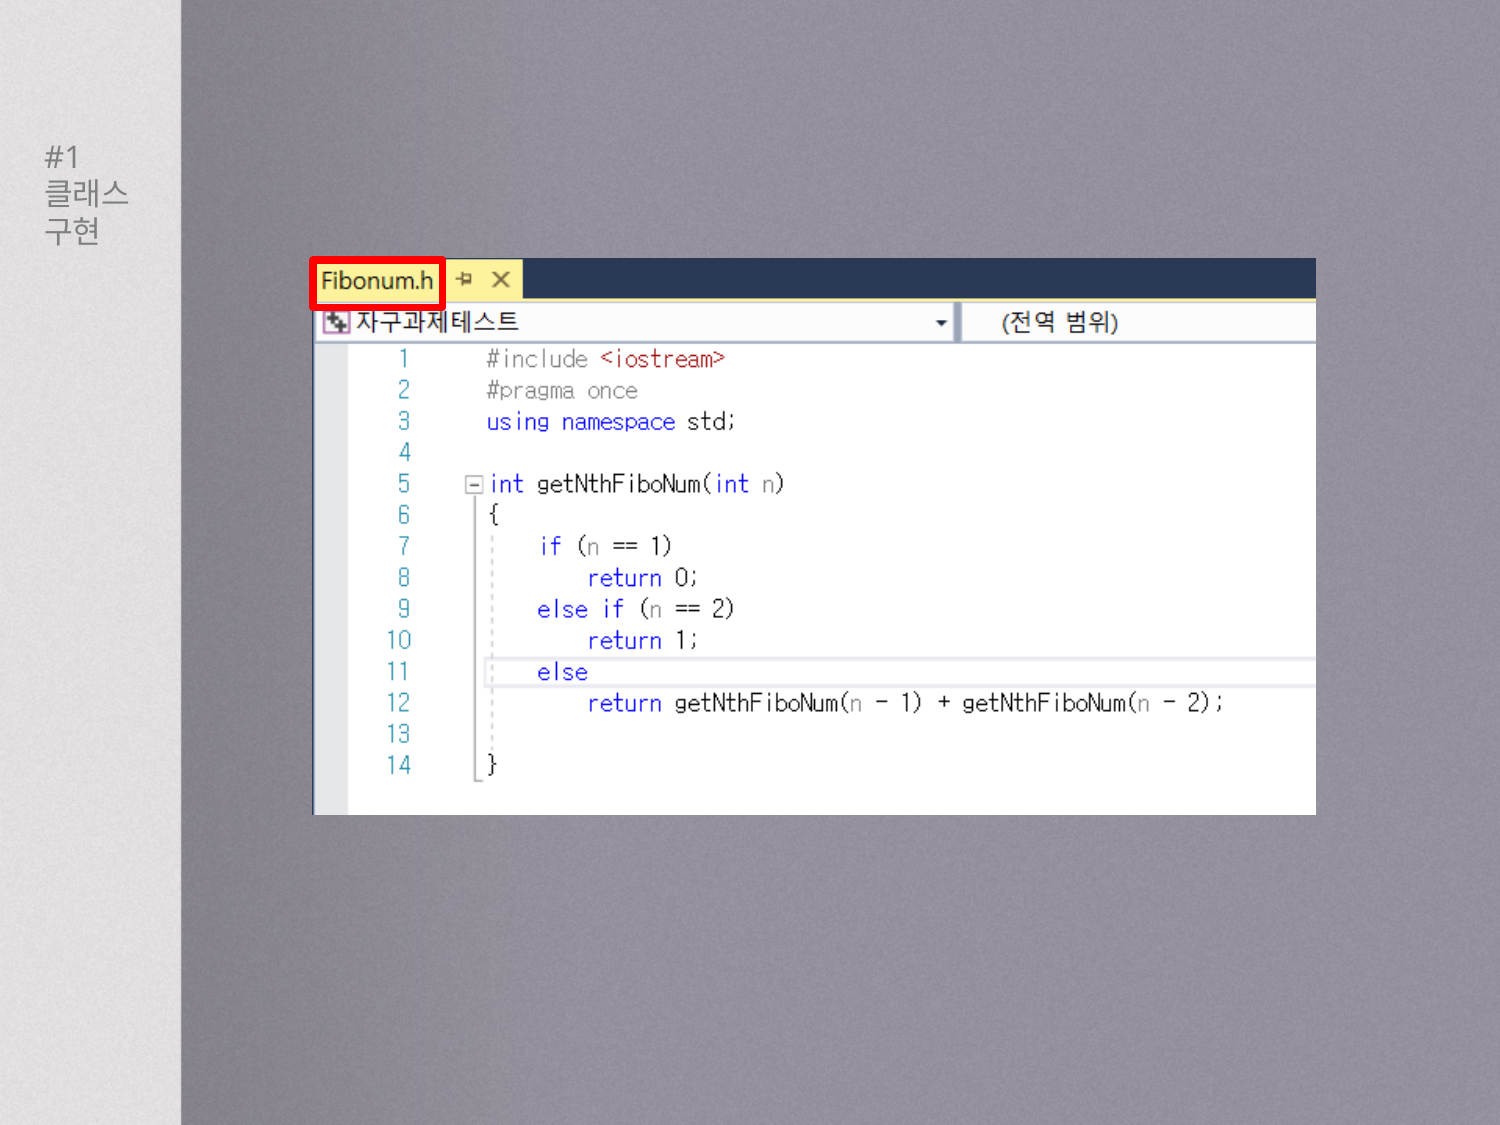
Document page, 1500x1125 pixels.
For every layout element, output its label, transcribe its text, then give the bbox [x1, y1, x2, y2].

picture [0, 0, 1500, 1125]
text_box #1 클래스 구현 [29, 129, 154, 257]
